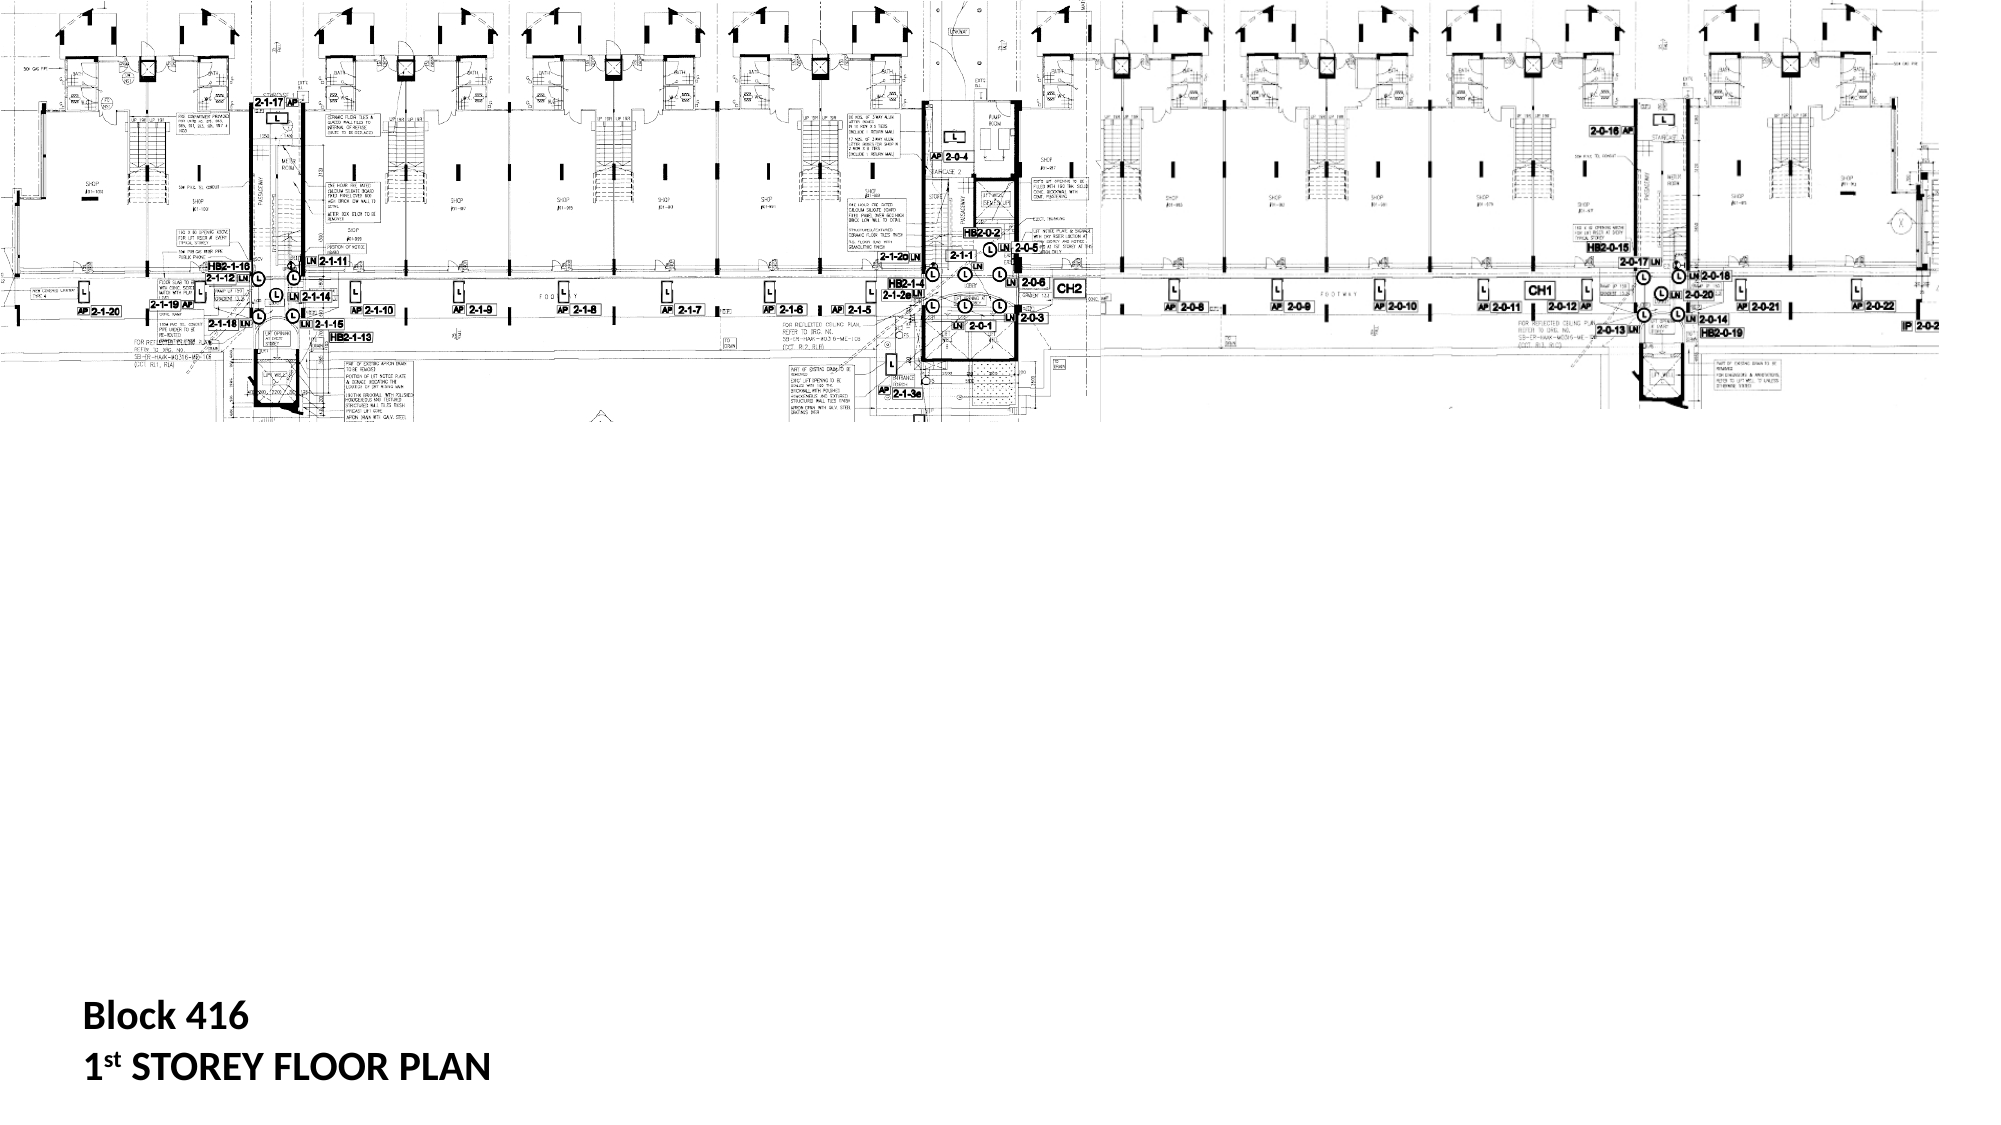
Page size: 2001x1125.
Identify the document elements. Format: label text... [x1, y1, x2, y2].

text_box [0, 0, 1939, 422]
text_box Block 416 1st STOREY FLOOR PLAN [67, 981, 734, 1096]
